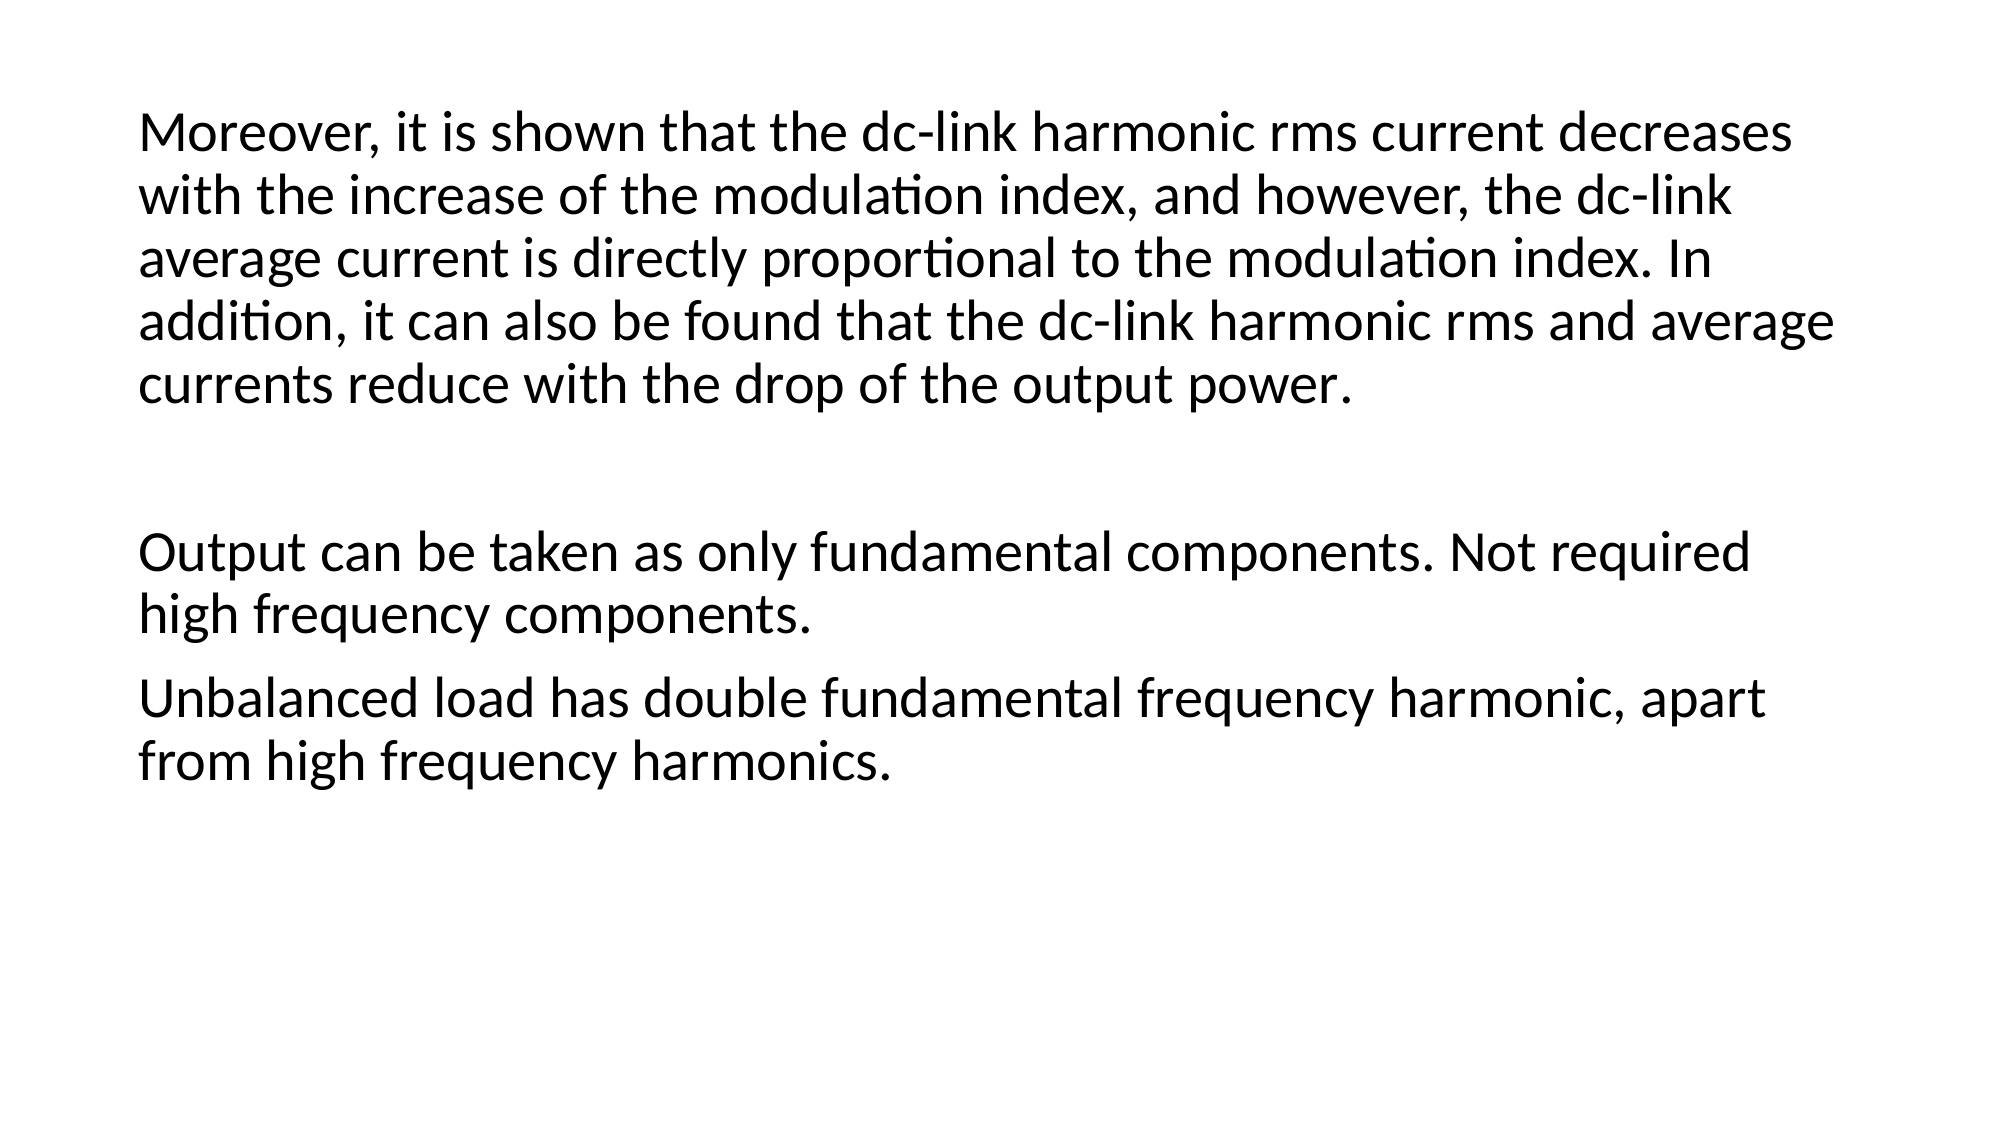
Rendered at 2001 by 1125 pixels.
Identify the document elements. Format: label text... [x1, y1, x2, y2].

list Moreover, it is shown that the dc-link harmonic rms current decreases with the increase of the modulation index, and however, the dc-link average current is directly proportional to the modulation index. In addition, it can also be found that the dc-link harmonic rms and average currents reduce with the drop of the output power. Output can be taken as only fundamental components. Not required high frequency components. Unbalanced load has double fundamental frequency harmonic, apart from high frequency harmonics. [123, 93, 1863, 1014]
